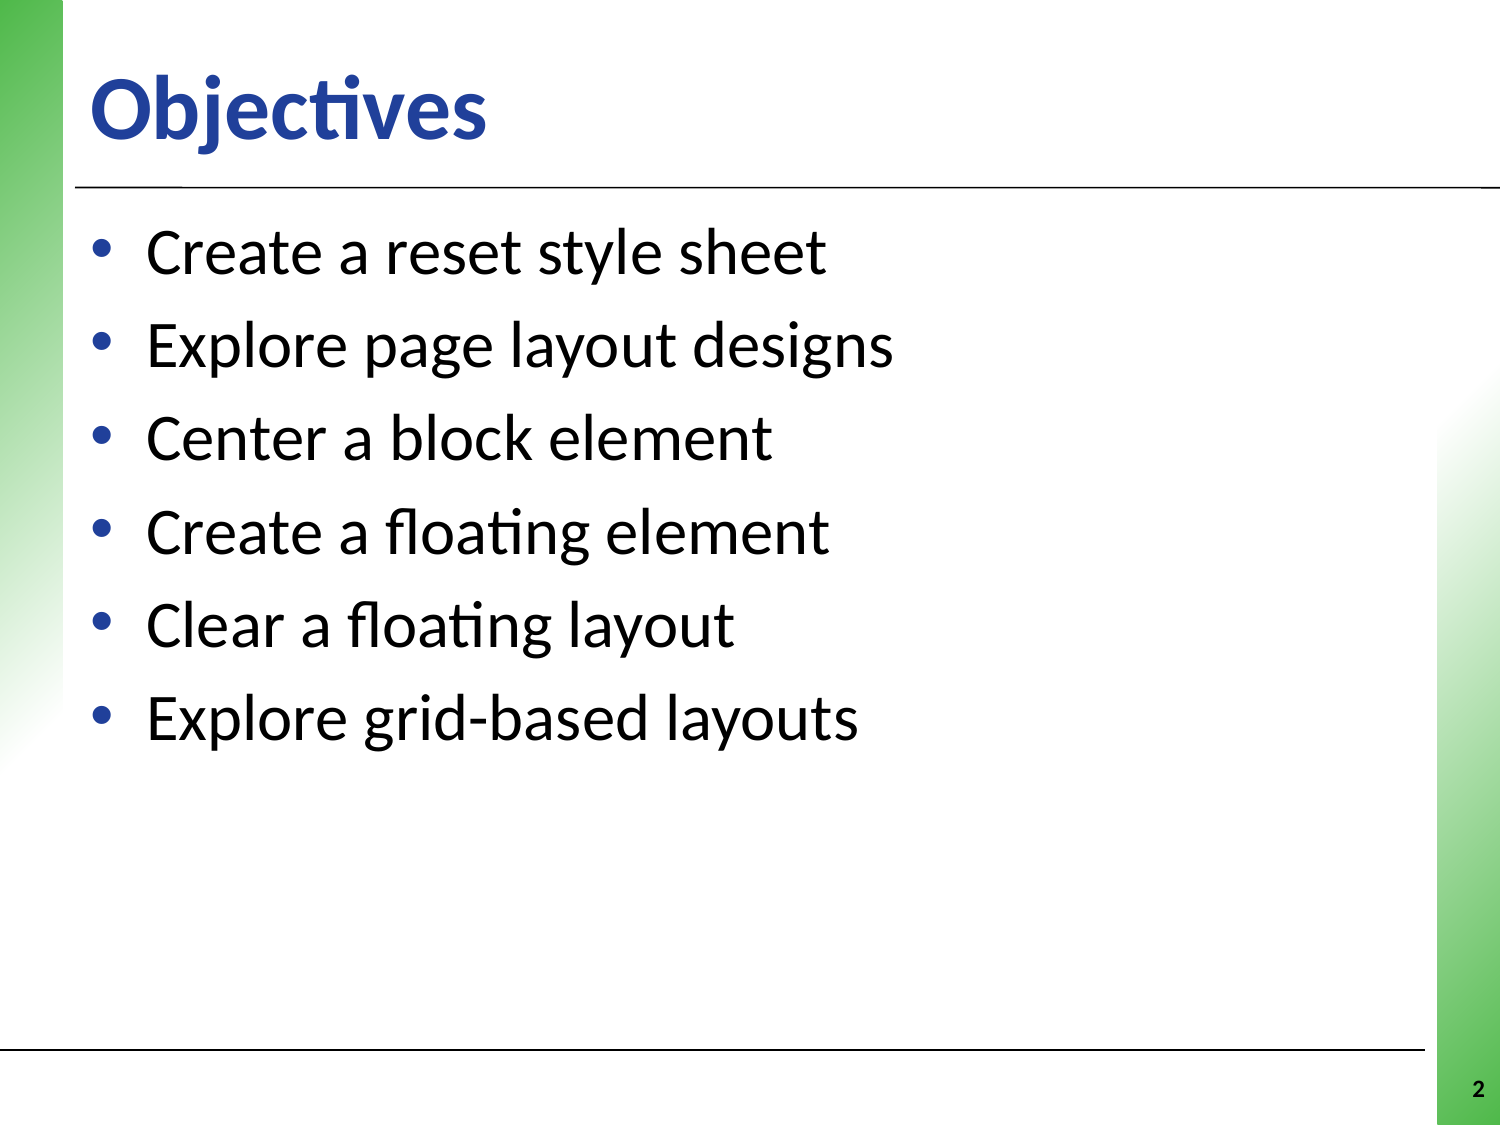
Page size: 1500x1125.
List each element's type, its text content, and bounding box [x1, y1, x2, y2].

title Objectives [74, 24, 1438, 181]
slide_number 2 [1412, 1050, 1500, 1125]
list Create a reset style sheet Explore page layout designs Center a block element Create a floating element Clear a floating layout Explore grid-based layouts [74, 199, 1438, 1006]
